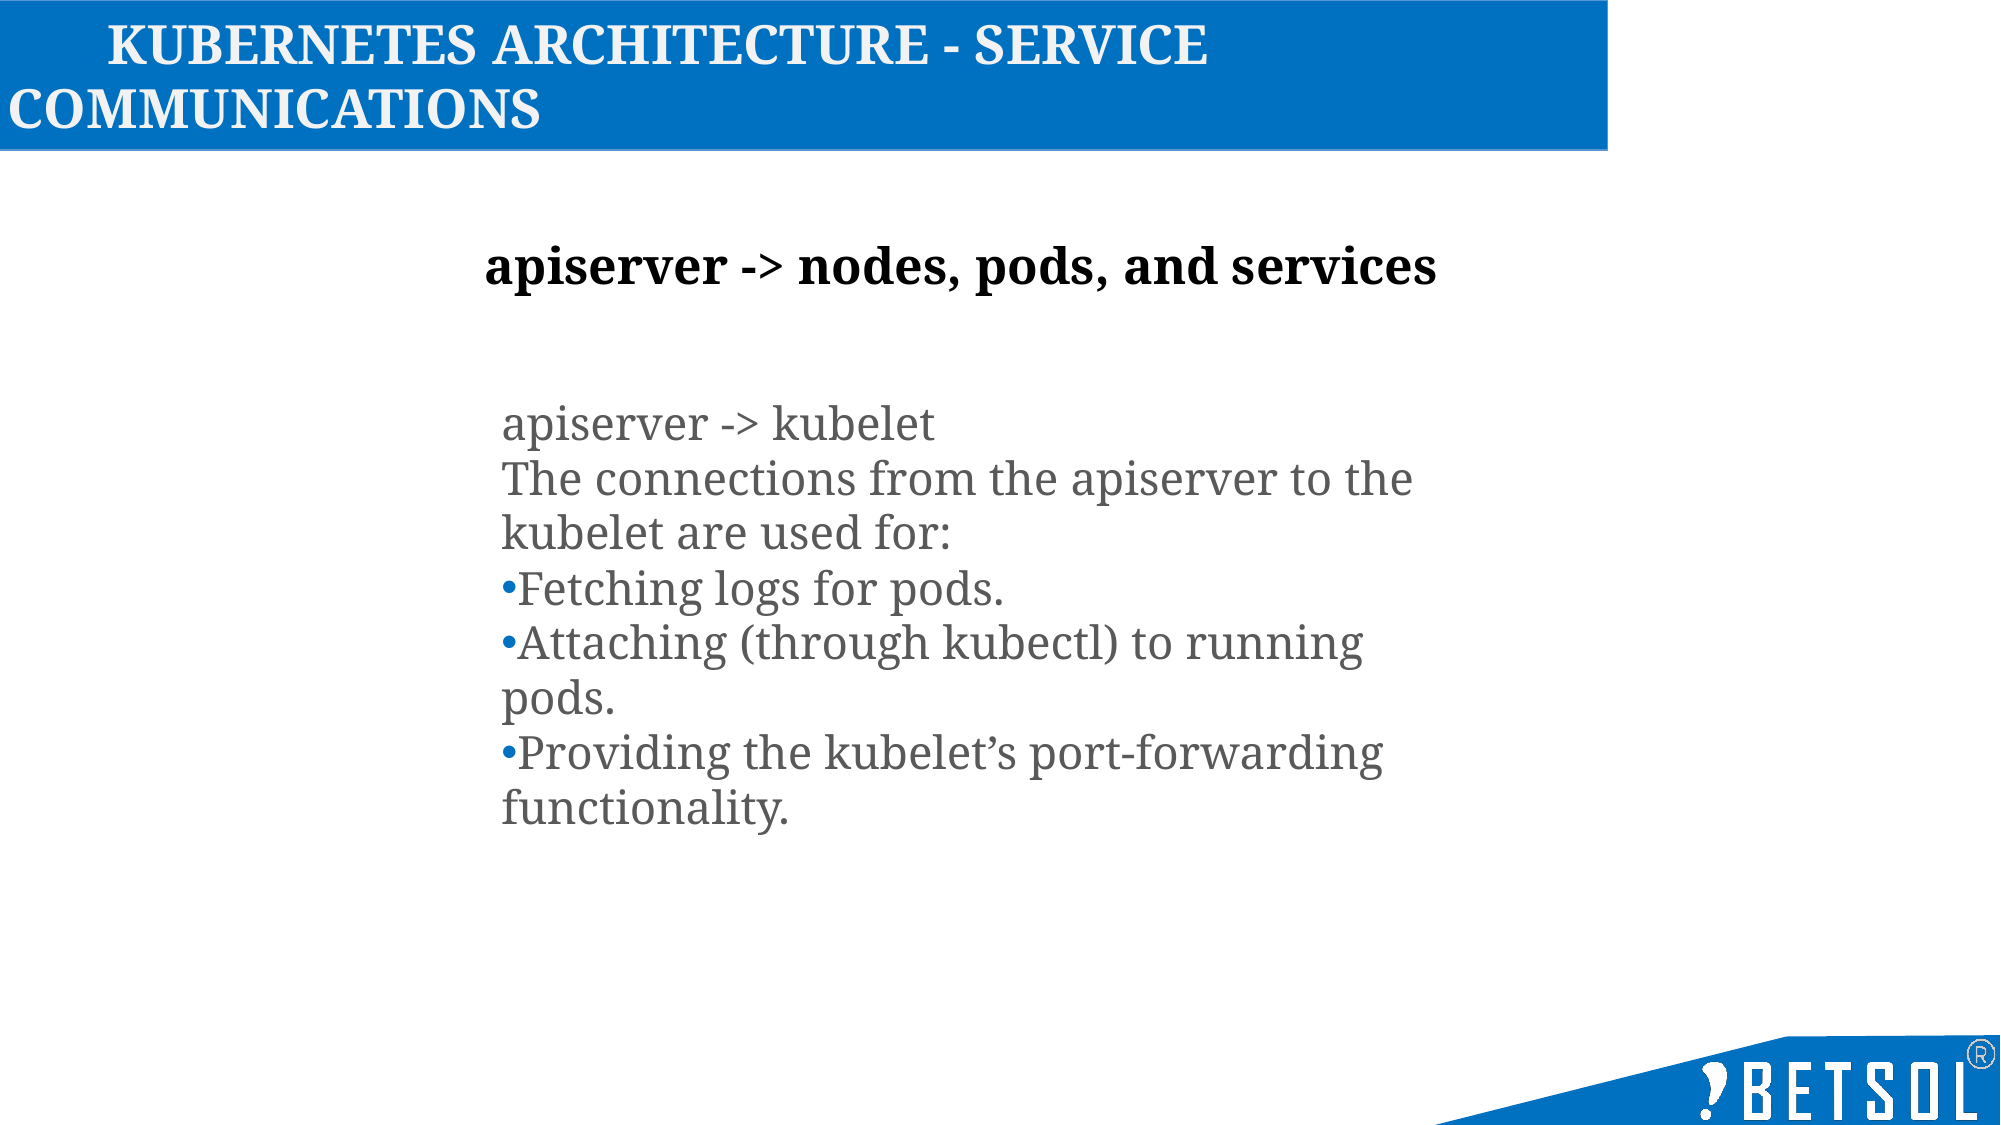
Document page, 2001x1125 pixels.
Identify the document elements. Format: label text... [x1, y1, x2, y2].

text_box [1694, 1035, 2000, 1125]
text_box apiserver -> nodes, pods, and services [469, 227, 1453, 302]
text_box Kubernetes Architecture - Service communications [0, 0, 1608, 151]
text_box [1439, 1060, 1694, 1125]
text_box apiserver -> kubelet The connections from the apiserver to the kubelet are used for: Fetching logs for pods. Attaching (through kubectl) to running pods. Providing the kubelet’s port-forwarding functionality. [486, 386, 1487, 842]
